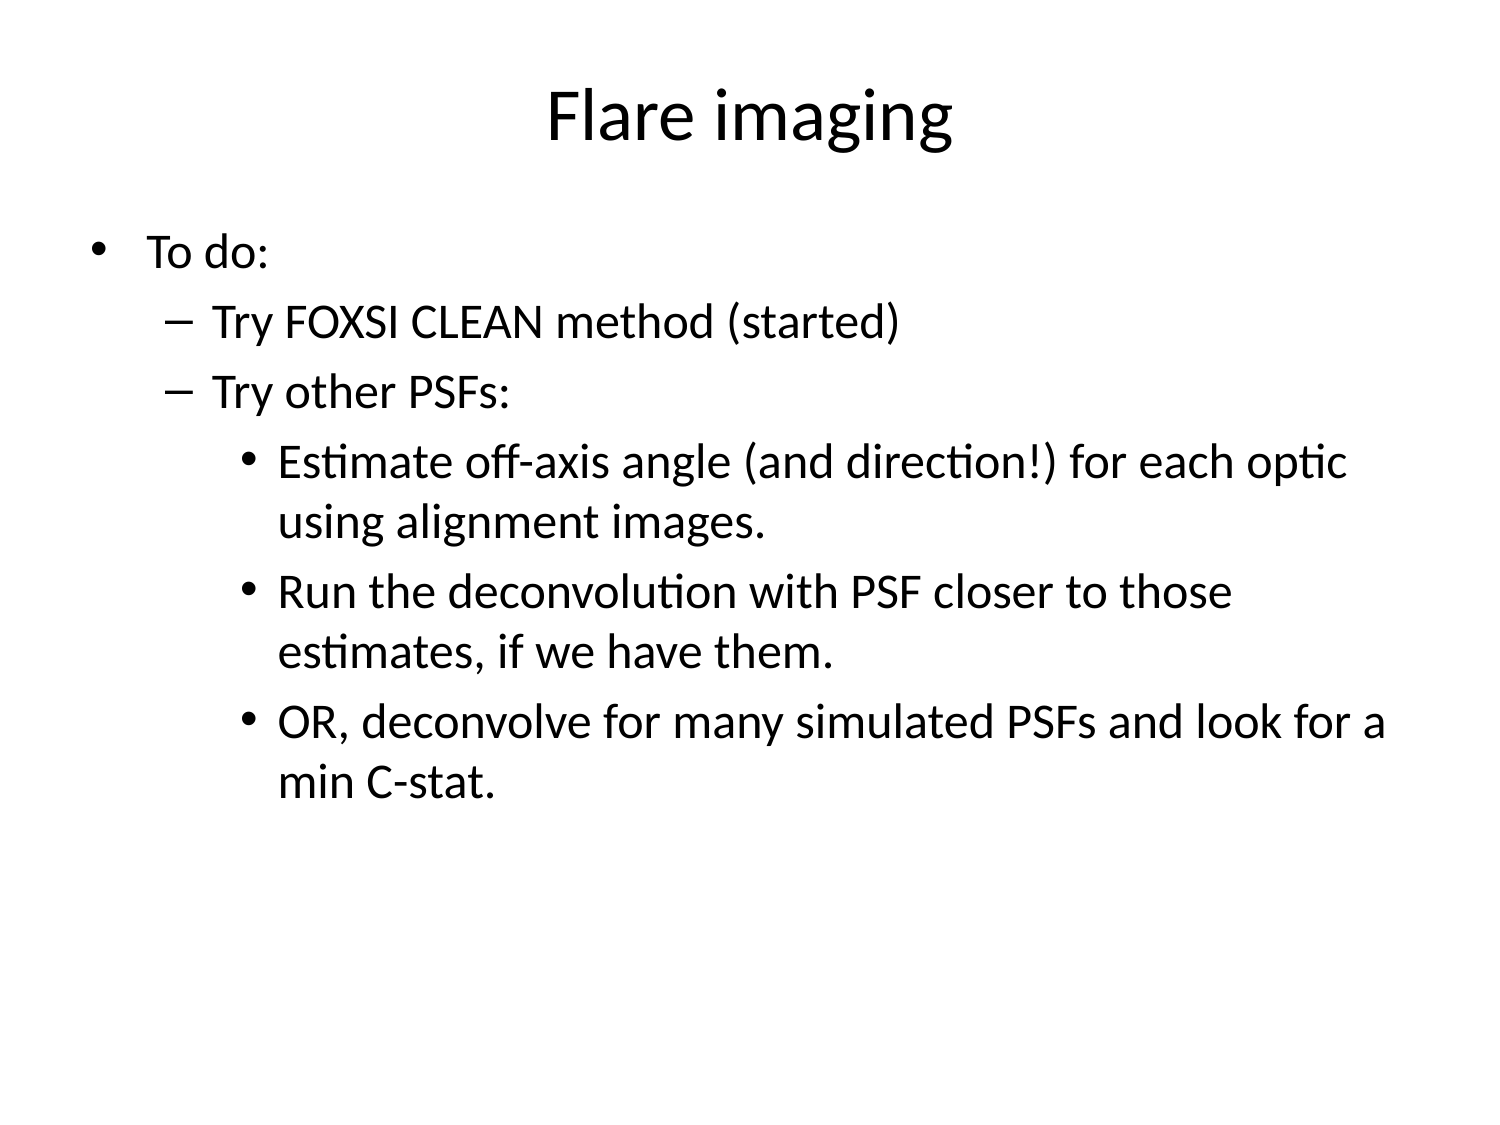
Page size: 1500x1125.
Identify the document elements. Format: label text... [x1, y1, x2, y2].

list To do: Try FOXSI CLEAN method (started) Try other PSFs: Estimate off-axis angle (and direction!) for each optic using alignment images. Run the deconvolution with PSF closer to those estimates, if we have them. OR, deconvolve for many simulated PSFs and look for a min C-stat. [75, 210, 1425, 1005]
title Flare imaging [75, 45, 1425, 175]
